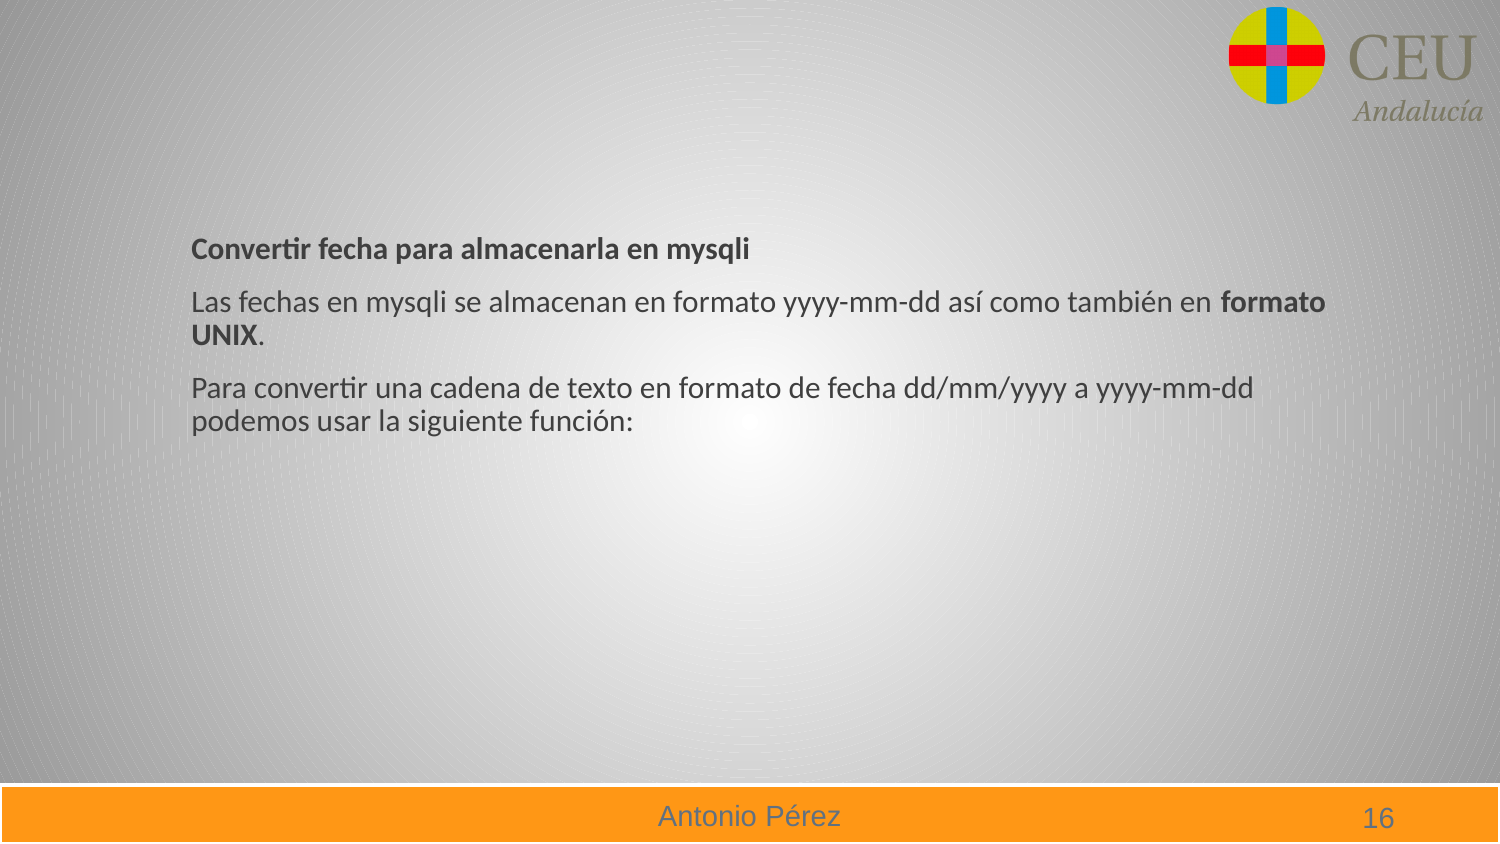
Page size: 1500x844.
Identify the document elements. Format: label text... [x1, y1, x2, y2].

list Convertir fecha para almacenarla en mysqli Las fechas en mysqli se almacenan en formato yyyy-mm-dd así como también en formato UNIX. Para convertir una cadena de texto en formato de fecha dd/mm/yyyy a yyyy-mm-dd podemos usar la siguiente función: [135, 227, 1373, 723]
picture [1216, 0, 1500, 137]
